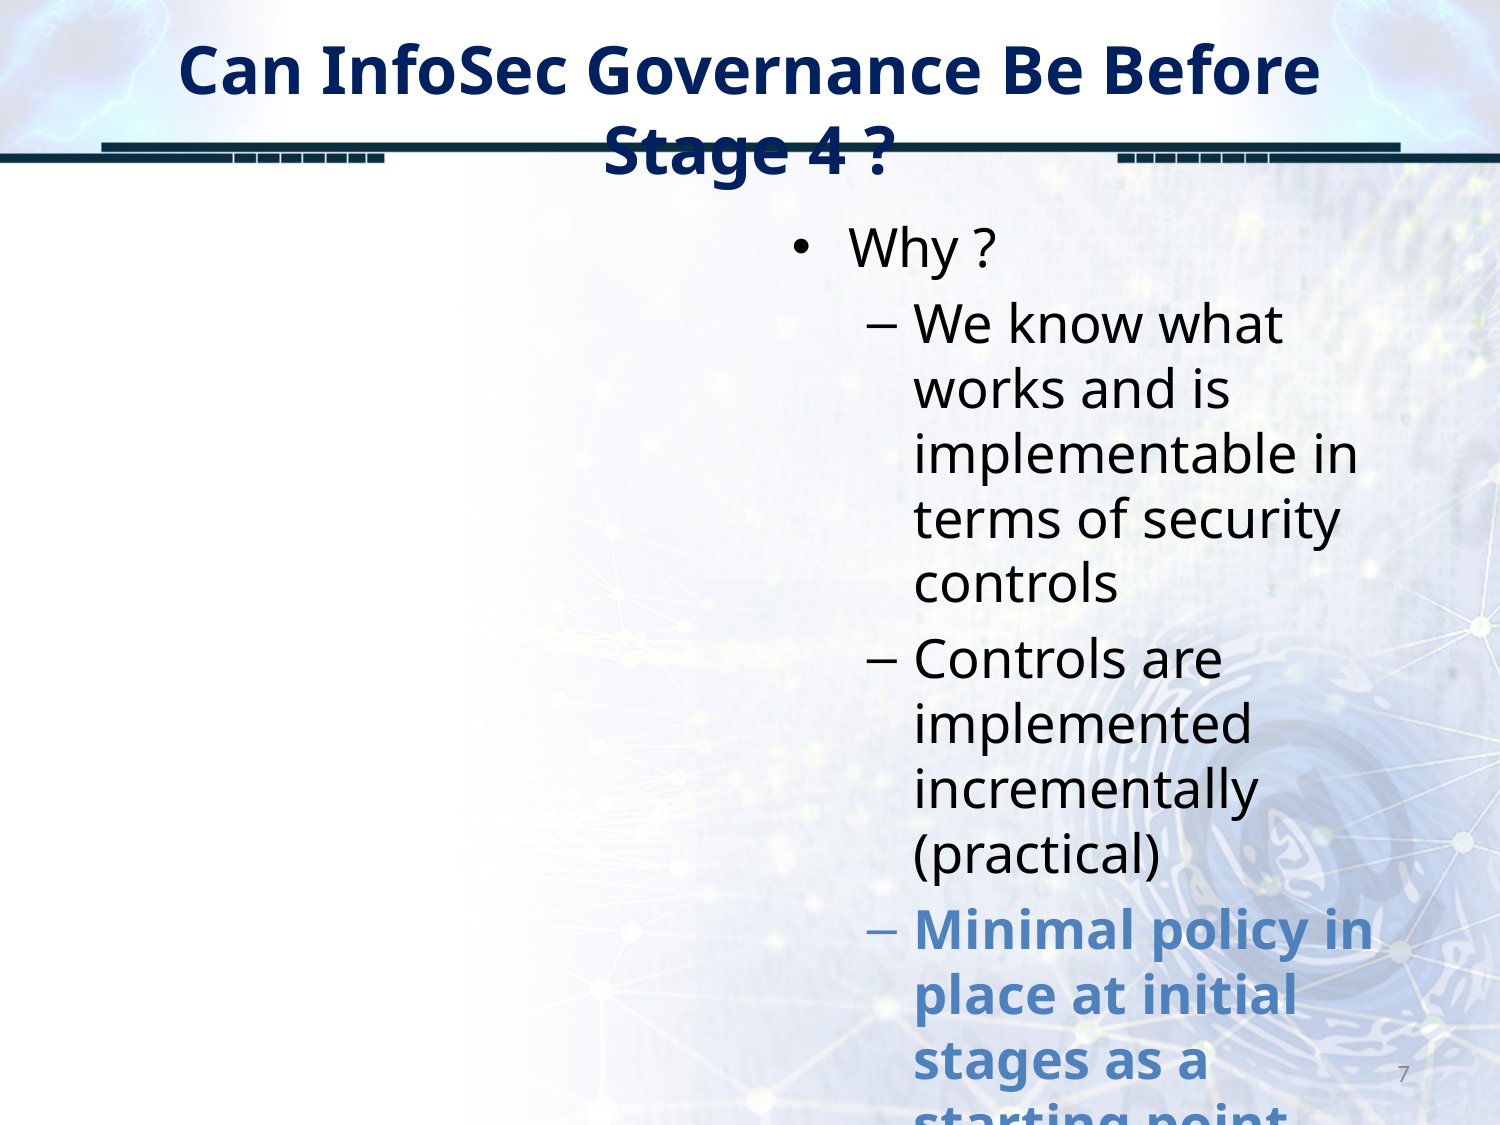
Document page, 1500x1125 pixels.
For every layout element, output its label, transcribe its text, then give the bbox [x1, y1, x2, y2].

list Why ? We know what works and is implementable in terms of security controls Controls are implemented incrementally (practical) Minimal policy in place at initial stages as a starting point [776, 205, 1432, 1023]
title Can InfoSec Governance Be Before Stage 4 ? [75, 34, 1425, 182]
slide_number 7 [1074, 1042, 1425, 1103]
picture [0, 0, 1500, 1125]
